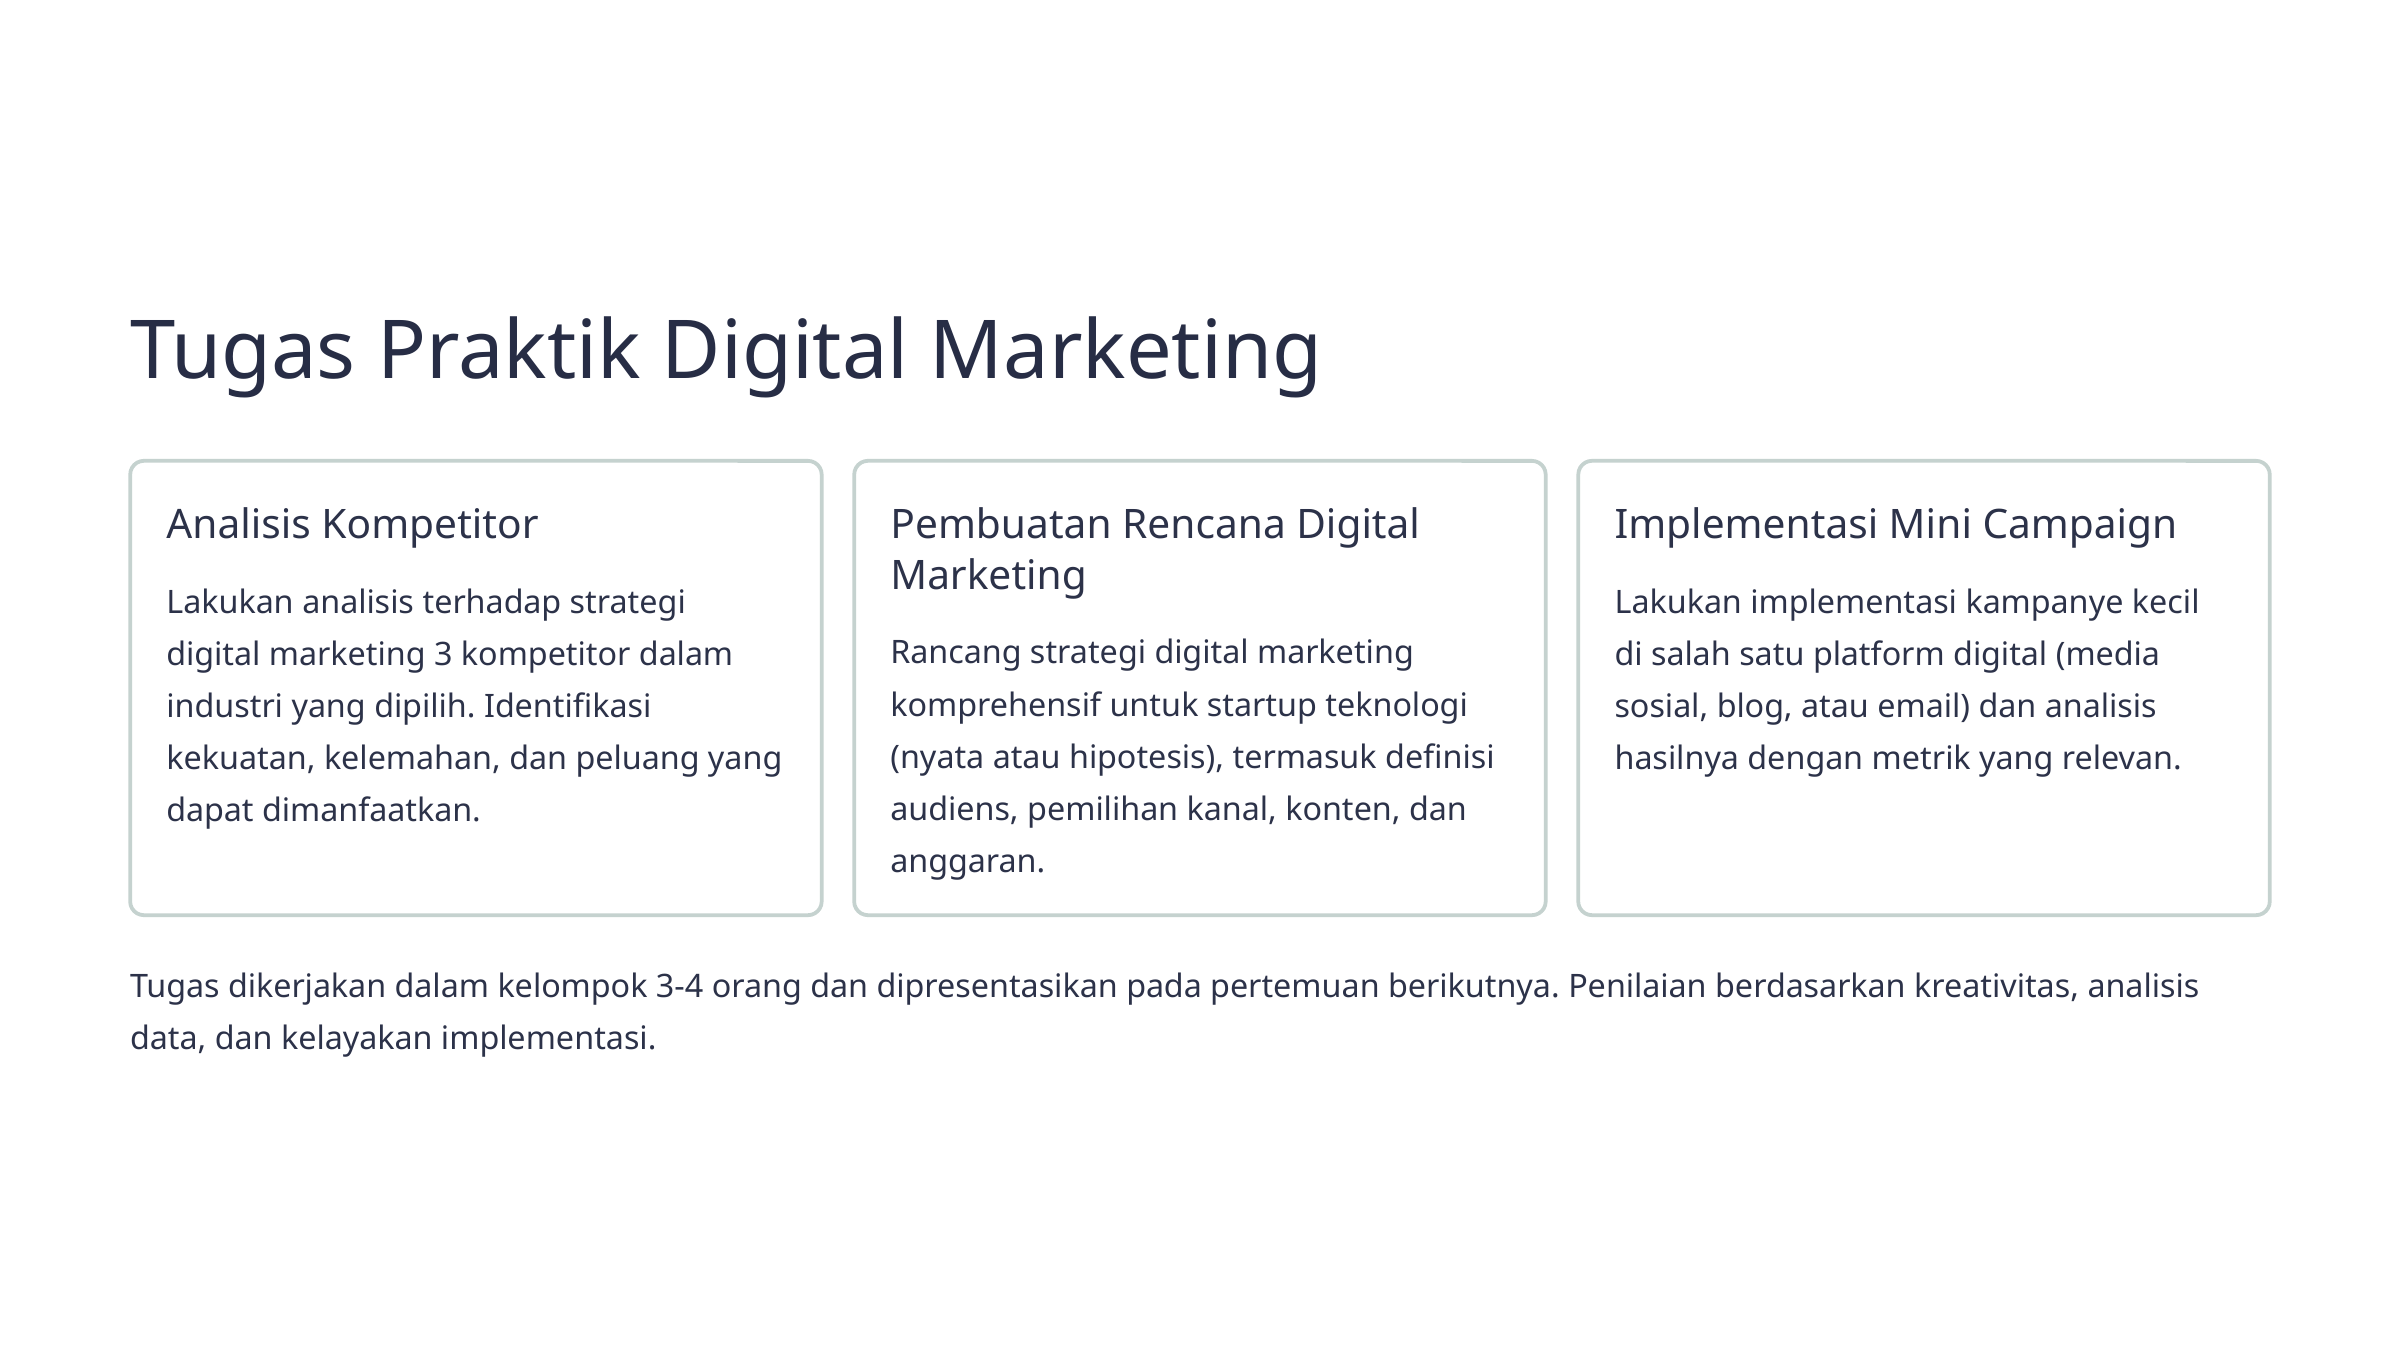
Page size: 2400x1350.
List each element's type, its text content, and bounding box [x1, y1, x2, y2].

text_box Implementasi Mini Campaign [1614, 497, 2133, 548]
text_box Lakukan analisis terhadap strategi digital marketing 3 kompetitor dalam industri yang dipilih. Identifikasi kekuatan, kelemahan, dan peluang yang dapat dimanfaatkan. [166, 567, 786, 828]
text_box [130, 460, 822, 916]
text_box Lakukan implementasi kampanye kecil di salah satu platform digital (media sosial, blog, atau email) dan analisis hasilnya dengan metrik yang relevan. [1614, 567, 2234, 776]
text_box Analisis Kompetitor [166, 497, 574, 548]
text_box Pembuatan Rencana Digital Marketing [890, 497, 1510, 599]
text_box Rancang strategi digital marketing komprehensif untuk startup teknologi (nyata atau hipotesis), termasuk definisi audiens, pemilihan kanal, konten, dan anggaran. [890, 618, 1510, 879]
text_box [854, 460, 1546, 916]
text_box Tugas dikerjakan dalam kelompok 3-4 orang dan dipresentasikan pada pertemuan berikutnya. Penilaian berdasarkan kreativitas, analisis data, dan kelayakan implementasi. [130, 951, 2270, 1056]
text_box [1578, 460, 2270, 916]
text_box Tugas Praktik Digital Marketing [130, 293, 1228, 396]
